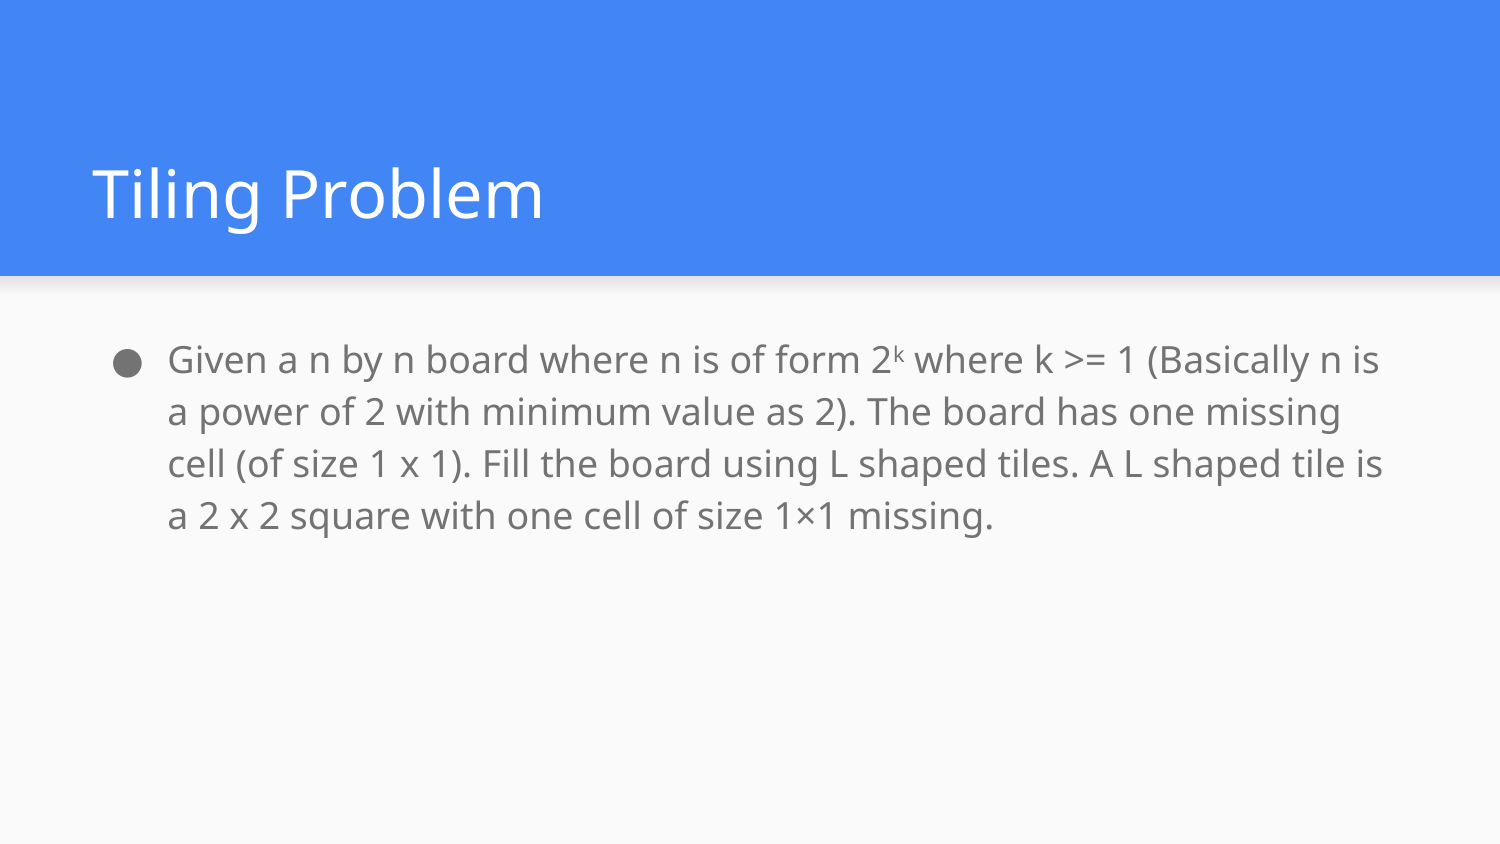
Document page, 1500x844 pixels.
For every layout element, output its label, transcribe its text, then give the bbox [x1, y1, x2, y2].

title Tiling Problem [77, 121, 1427, 248]
list Given a n by n board where n is of form 2k where k >= 1 (Basically n is a power of 2 with minimum value as 2). The board has one missing cell (of size 1 x 1). Fill the board using L shaped tiles. A L shaped tile is a 2 x 2 square with one cell of size 1×1 missing. [77, 314, 1427, 760]
